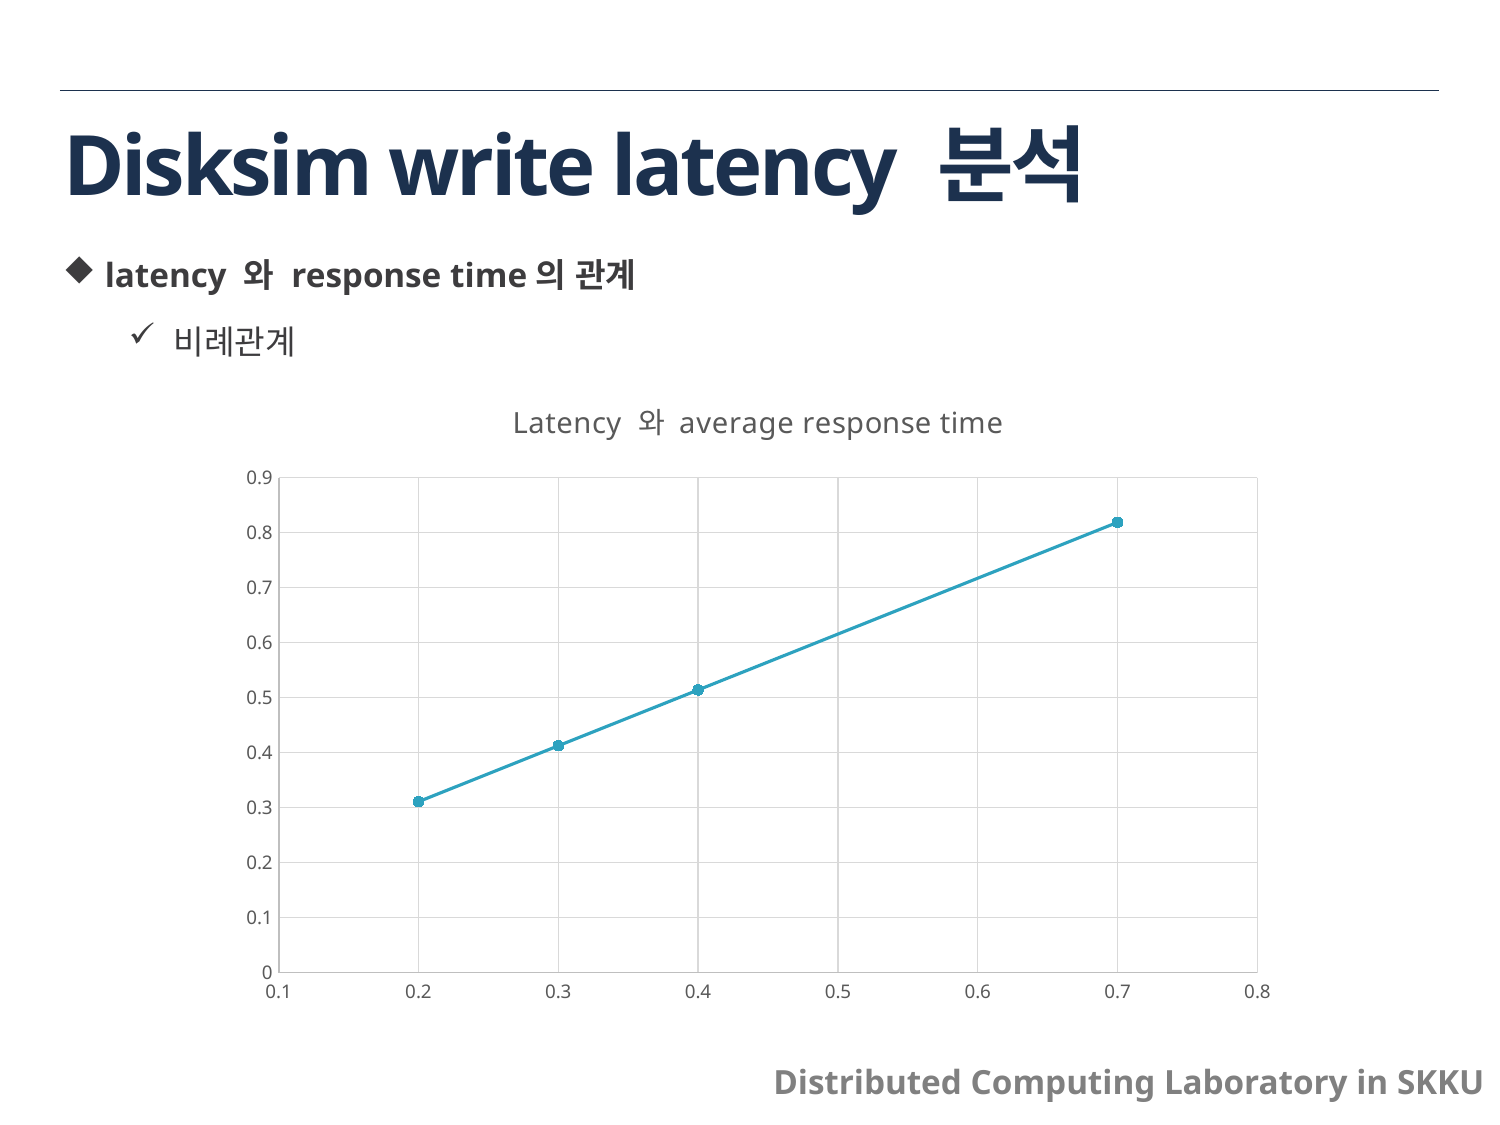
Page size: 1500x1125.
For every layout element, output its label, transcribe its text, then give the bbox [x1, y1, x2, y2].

title Disksim write latency 분석 [48, 114, 1476, 211]
text_box latency 와 response time의 관계 비례관계 [48, 227, 1333, 1054]
text_box Distributed Computing Laboratory in SKKU [758, 1053, 1500, 1116]
chart [224, 368, 1293, 1019]
